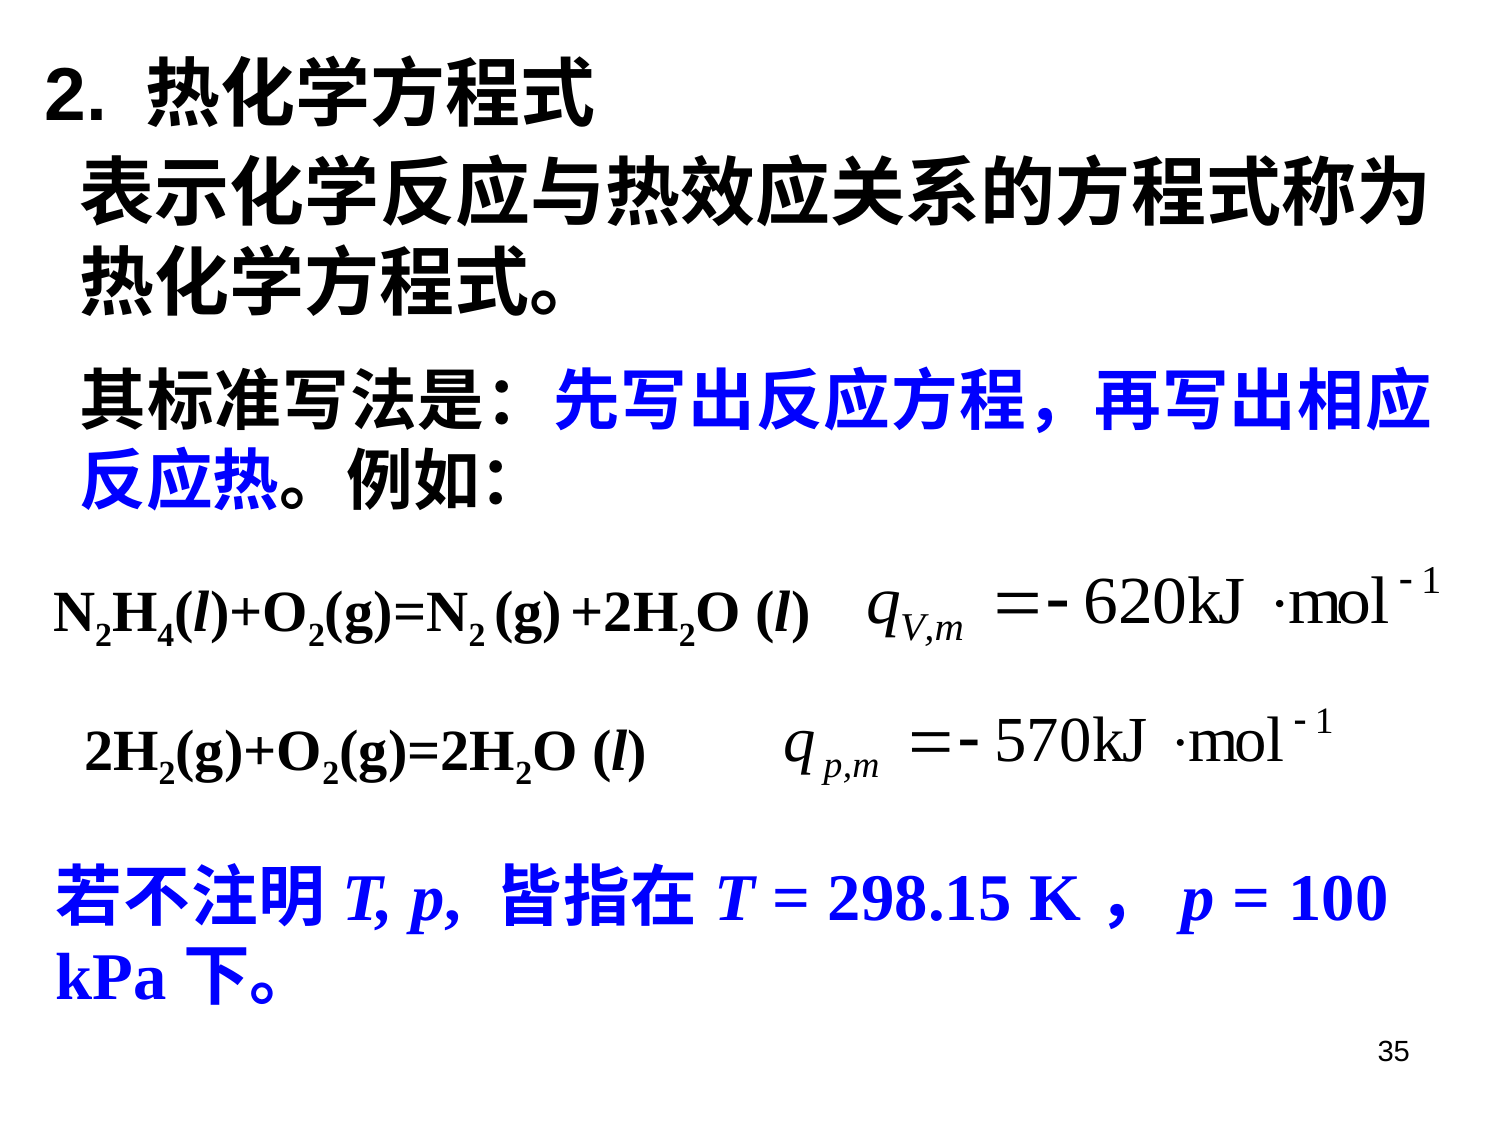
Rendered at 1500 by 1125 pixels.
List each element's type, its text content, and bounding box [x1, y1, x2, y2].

text_box N2H4(l)+O2(g)=N2 (g) +2H2O (l) [38, 565, 841, 661]
text_box 2H2(g)+O2(g)=2H2O (l) [69, 704, 677, 799]
text_box 表示化学反应与热效应关系的方程式称为热化学方程式。 其标准写法是：先写出反应方程，再写出相应反应热。例如： [64, 137, 1447, 526]
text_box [773, 692, 1341, 797]
slide_number 35 [1074, 1024, 1425, 1103]
text_box 若不注明T, p, 皆指在T = 298.15 K，p = 100 kPa下。 [41, 846, 1404, 1021]
title 2. 热化学方程式 [29, 31, 668, 149]
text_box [856, 550, 1447, 655]
